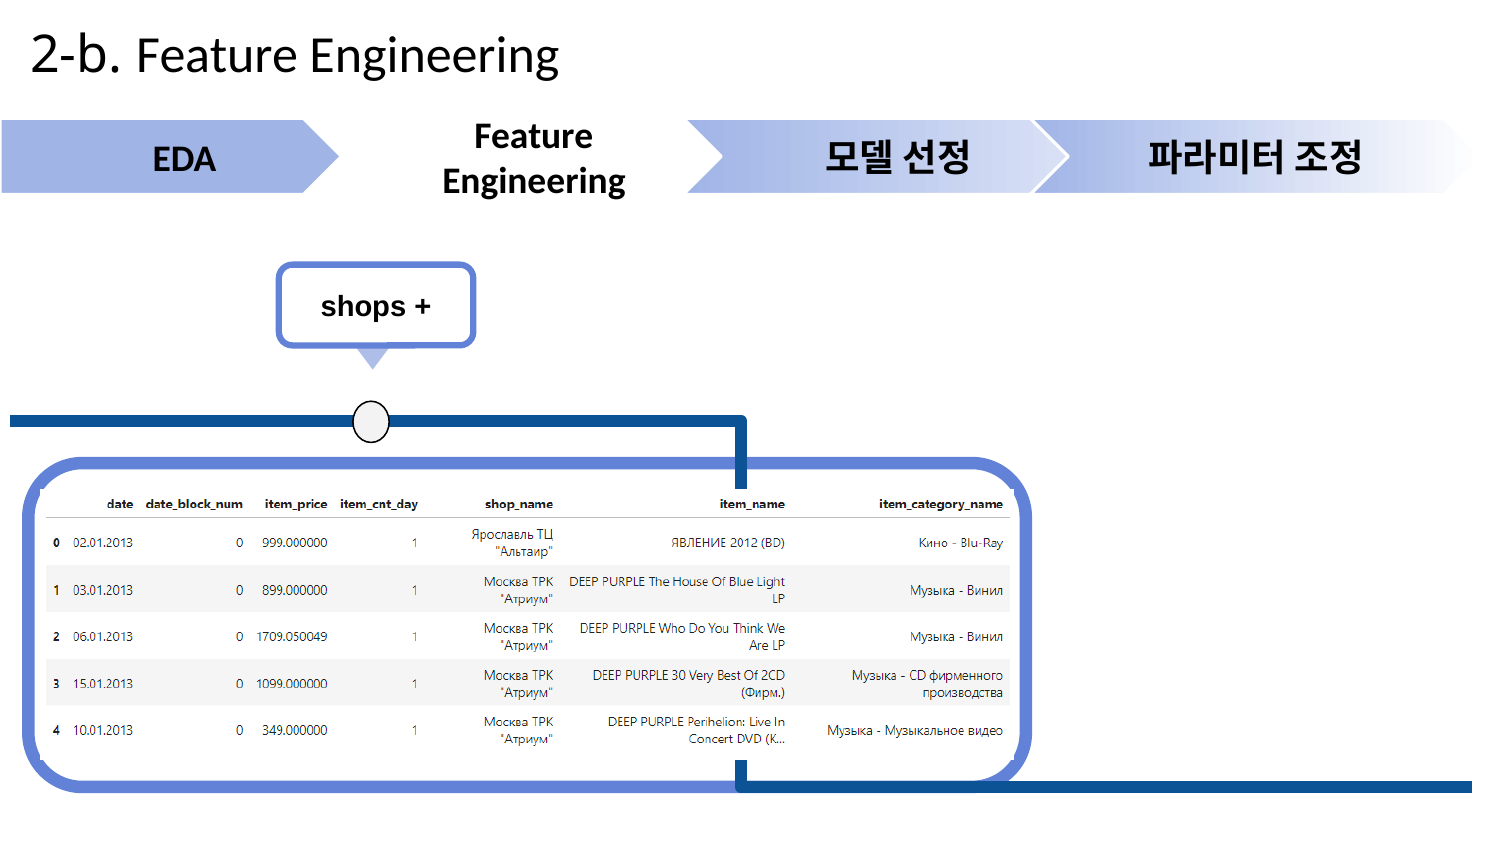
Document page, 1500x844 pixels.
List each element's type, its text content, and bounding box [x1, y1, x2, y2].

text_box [9, 420, 1472, 788]
text_box [353, 401, 389, 419]
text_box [0, 118, 1483, 195]
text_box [278, 264, 474, 370]
title 2-b. Feature Engineering [18, 13, 1051, 90]
picture [40, 489, 1015, 761]
